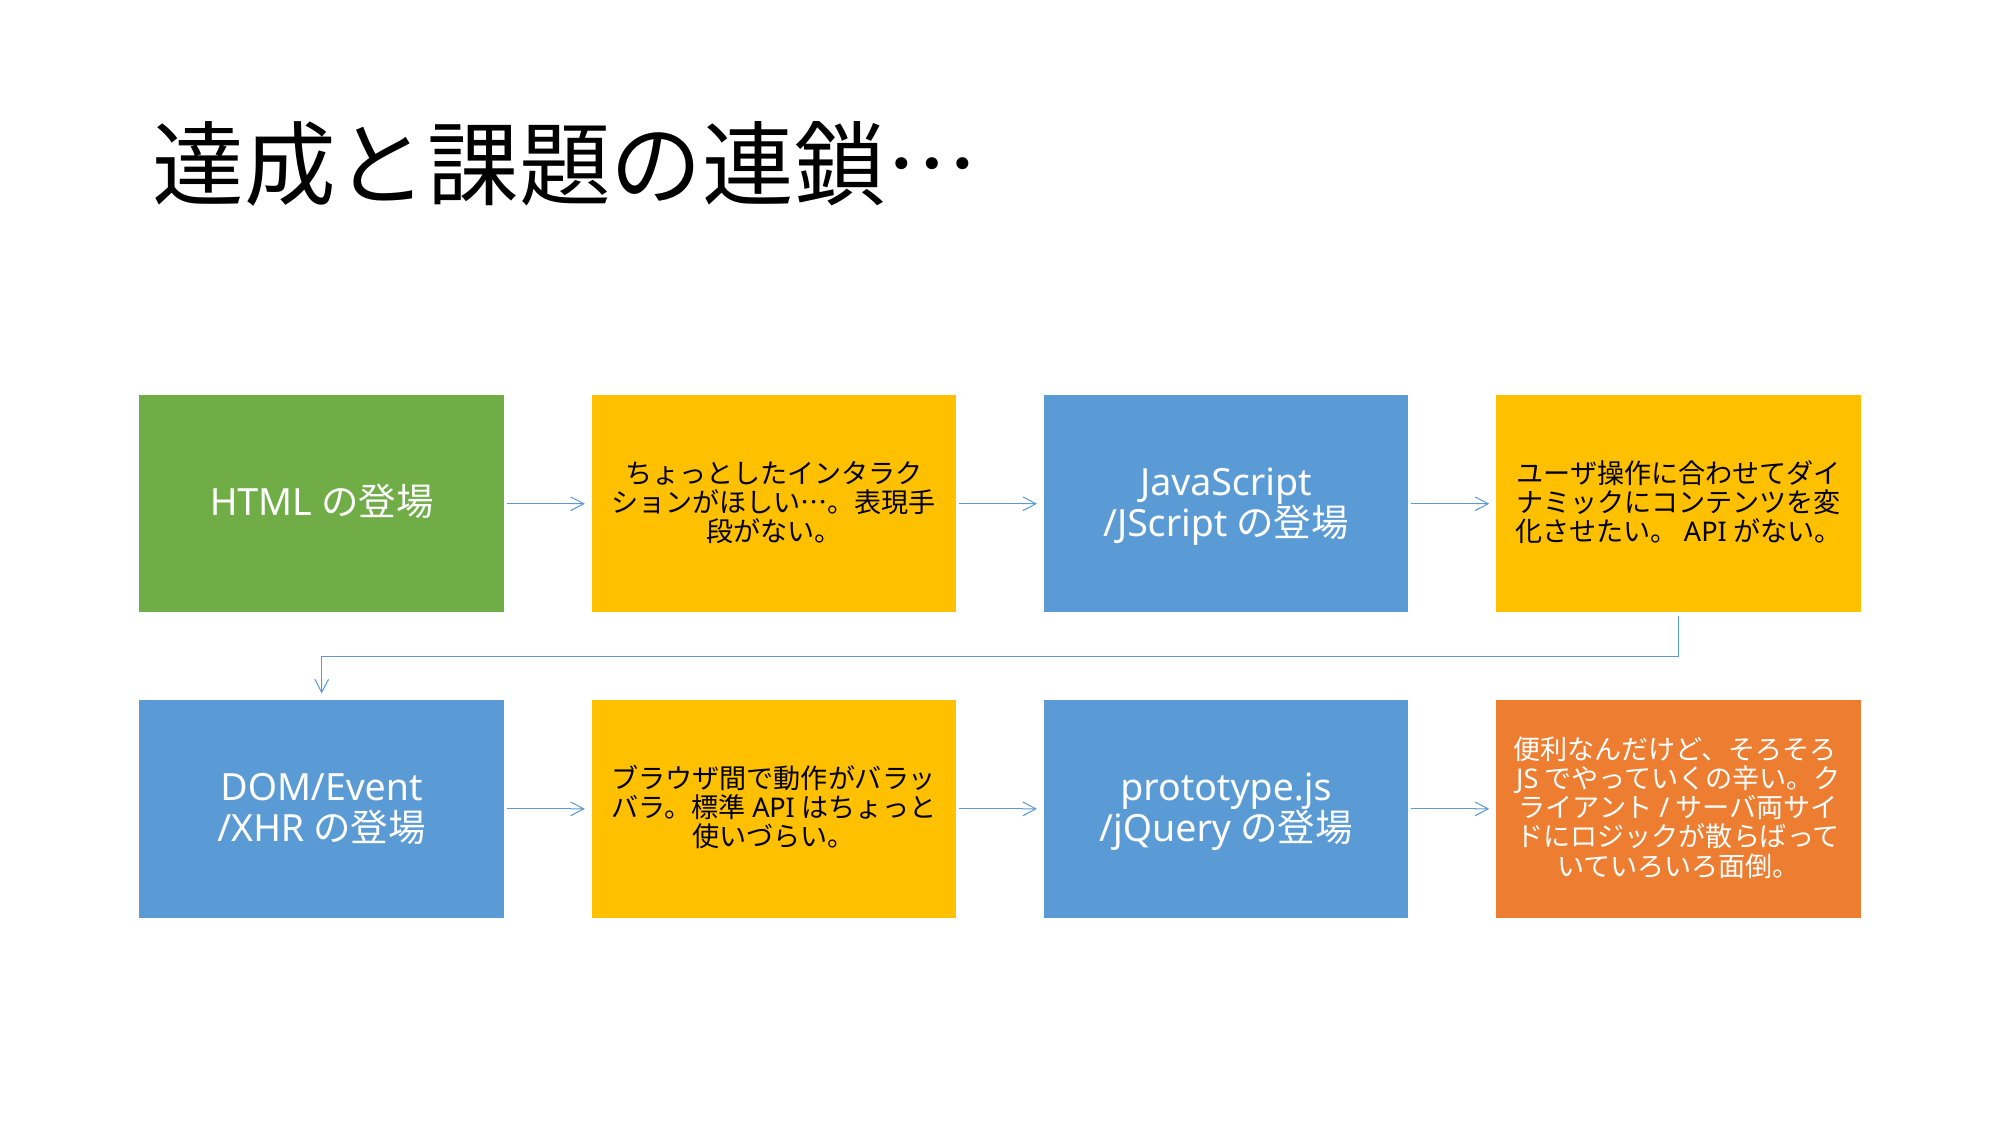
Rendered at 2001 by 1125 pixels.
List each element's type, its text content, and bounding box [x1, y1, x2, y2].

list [137, 299, 1863, 1014]
title 達成と課題の連鎖… [137, 59, 1863, 278]
